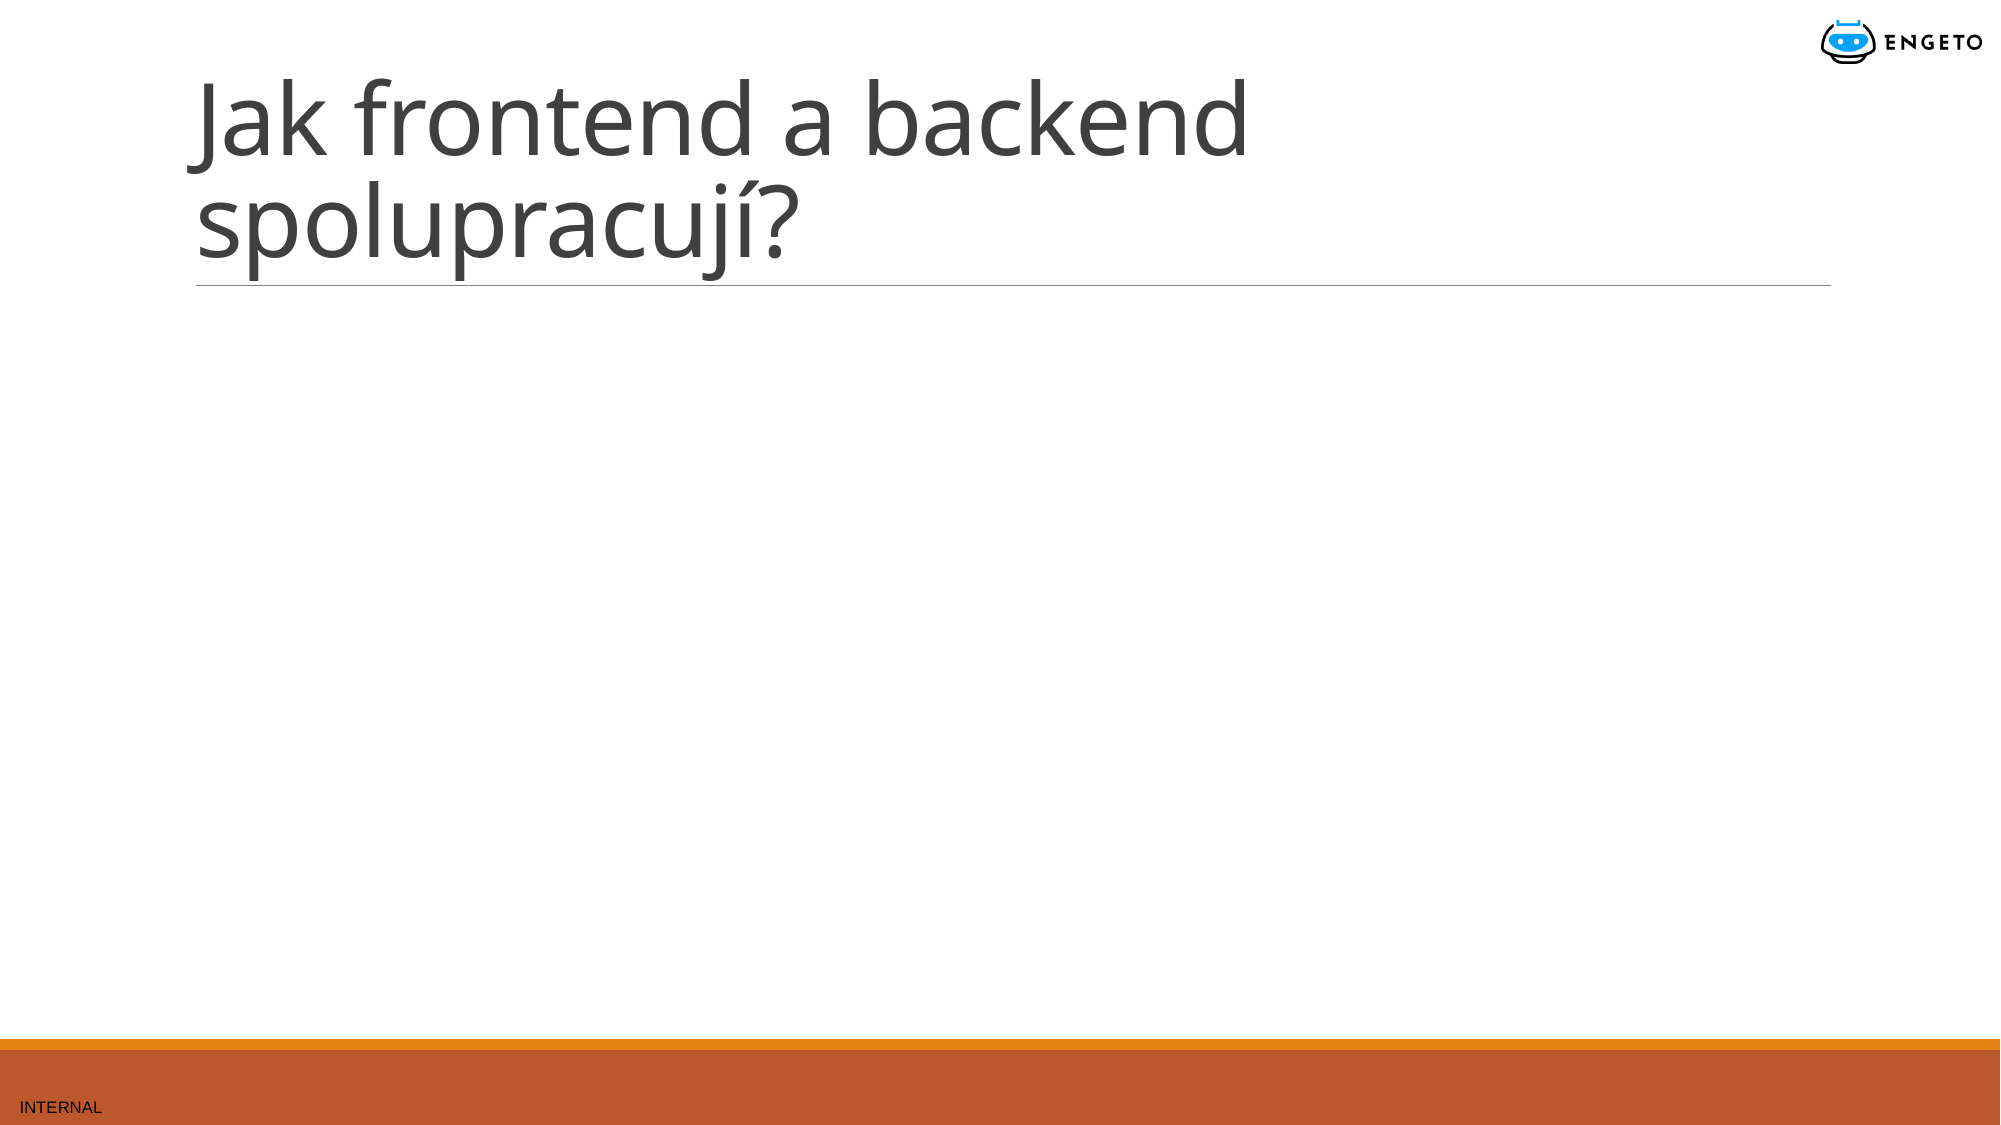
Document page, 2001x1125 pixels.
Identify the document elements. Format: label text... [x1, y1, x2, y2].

title Jak frontend a backend spolupracují? [180, 47, 1830, 285]
picture [1821, 20, 1982, 64]
